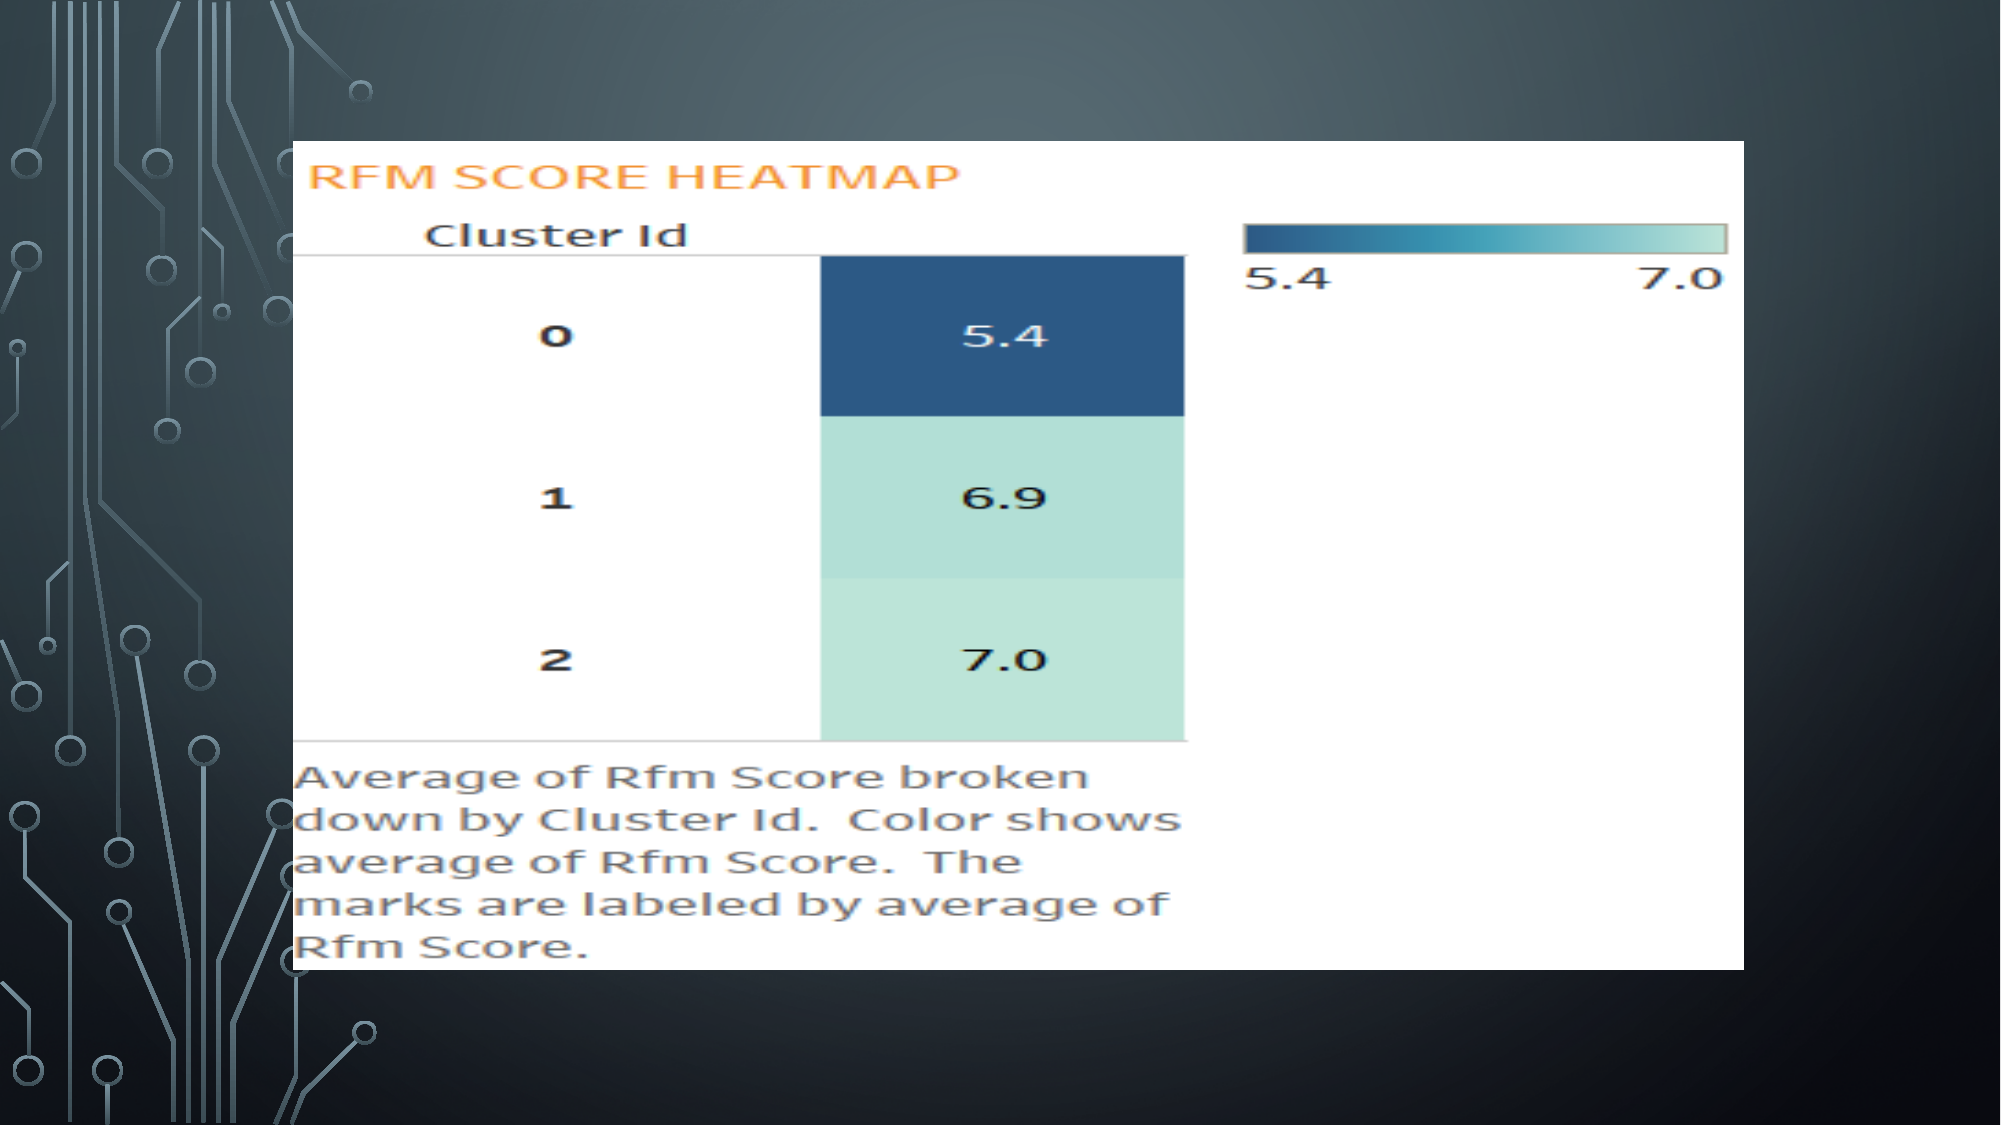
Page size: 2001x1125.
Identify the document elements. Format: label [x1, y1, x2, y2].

picture [293, 141, 1744, 970]
